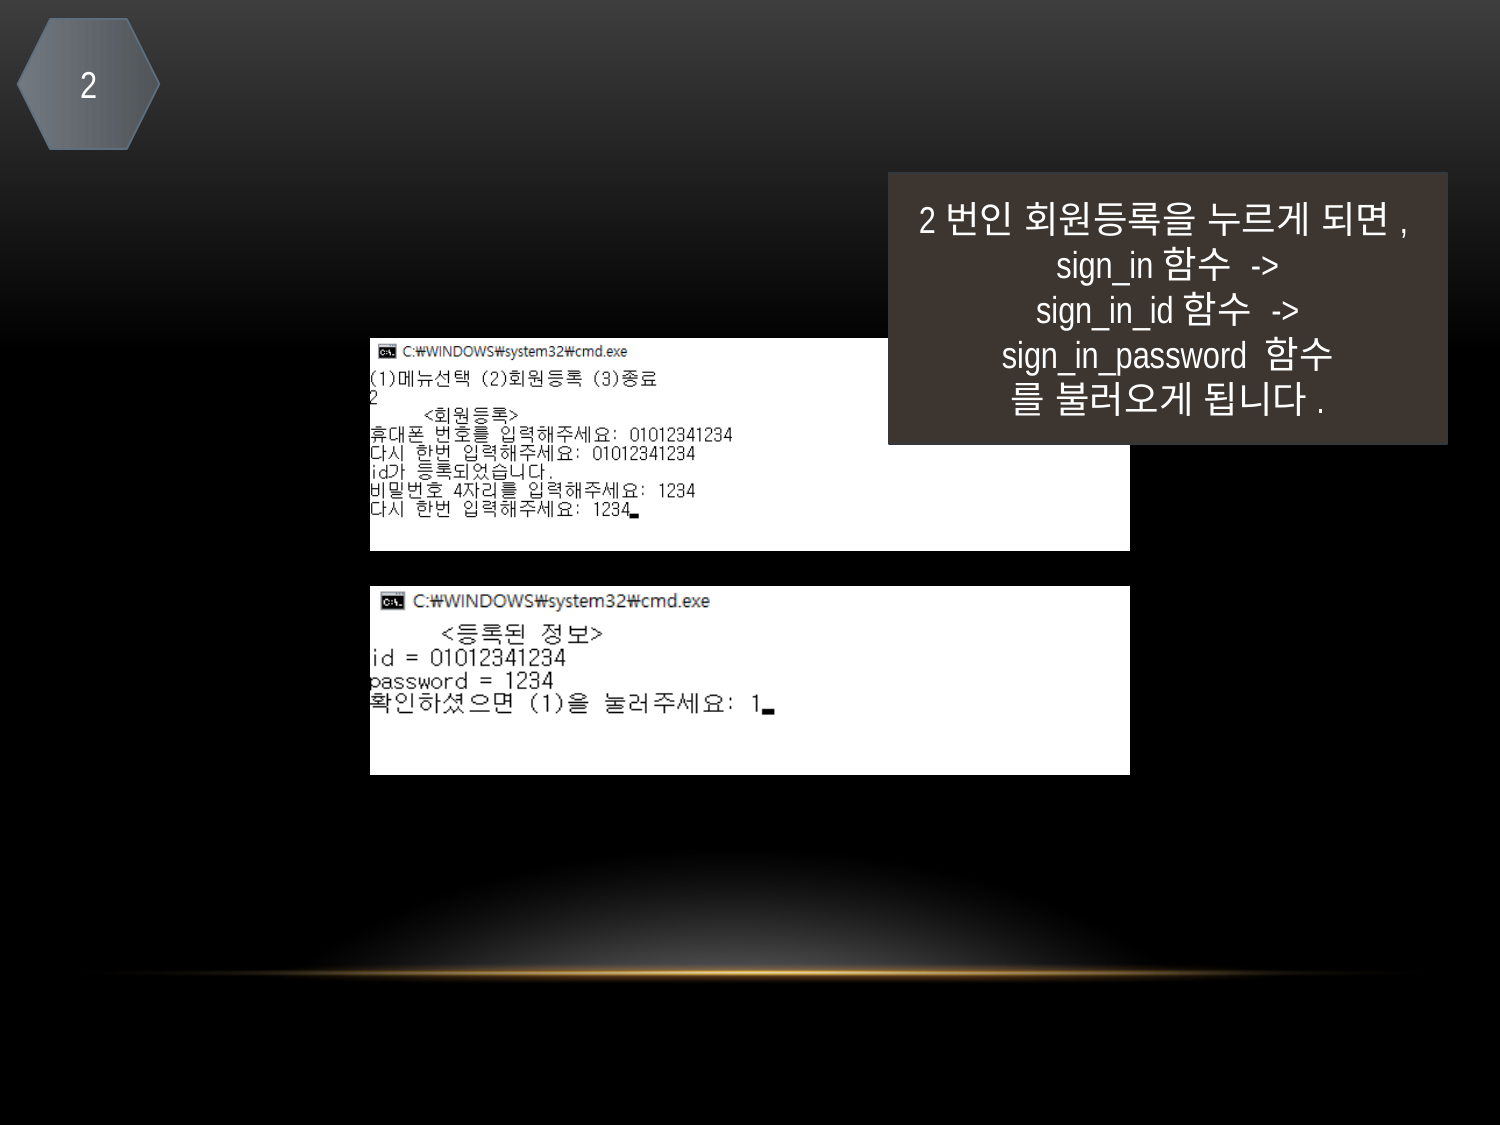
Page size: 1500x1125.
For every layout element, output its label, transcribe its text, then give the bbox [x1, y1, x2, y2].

picture [0, 0, 1500, 1125]
text_box 2 [16, 18, 161, 150]
text_box 2번인 회원등록을 누르게 되면, sign_in함수 -> sign_in_id함수 -> sign_in_password 함수 를 불러오게 됩니다. [888, 172, 1448, 445]
